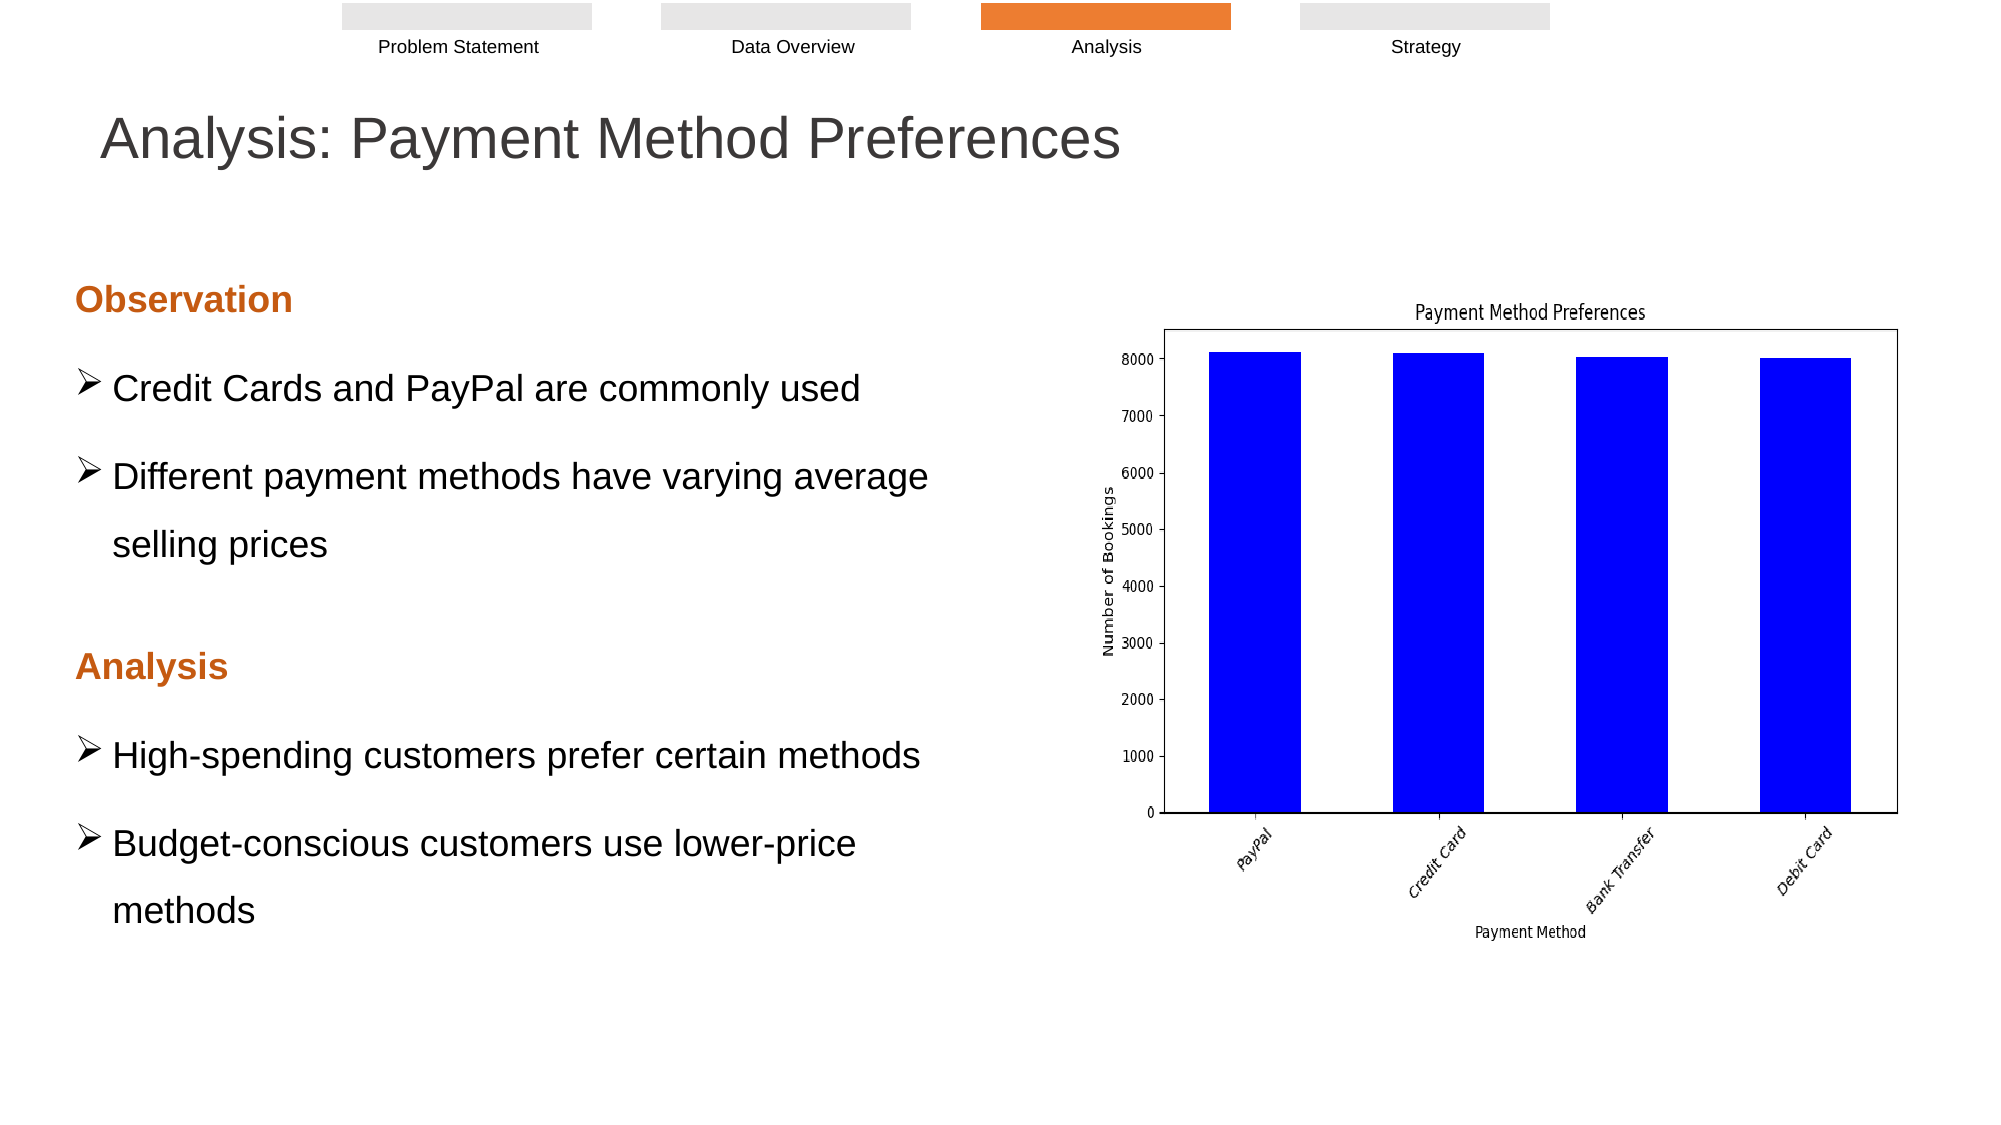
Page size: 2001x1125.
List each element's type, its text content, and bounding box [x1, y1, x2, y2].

text_box Problem Statement [363, 27, 555, 65]
text_box [1300, 3, 1550, 30]
text_box Strategy [1376, 27, 1477, 65]
text_box [981, 3, 1231, 30]
text_box Analysis [1056, 27, 1158, 65]
text_box [342, 3, 592, 30]
text_box [661, 3, 911, 30]
text_box Analysis: Payment Method Preferences [85, 73, 1214, 179]
picture [1045, 243, 1991, 967]
text_box Data Overview [716, 27, 870, 65]
text_box Observation Credit Cards and PayPal are commonly used Different payment methods have varying average selling prices Analysis High-spending customers prefer certain methods Budget-conscious customers use lower-price methods [60, 272, 954, 829]
